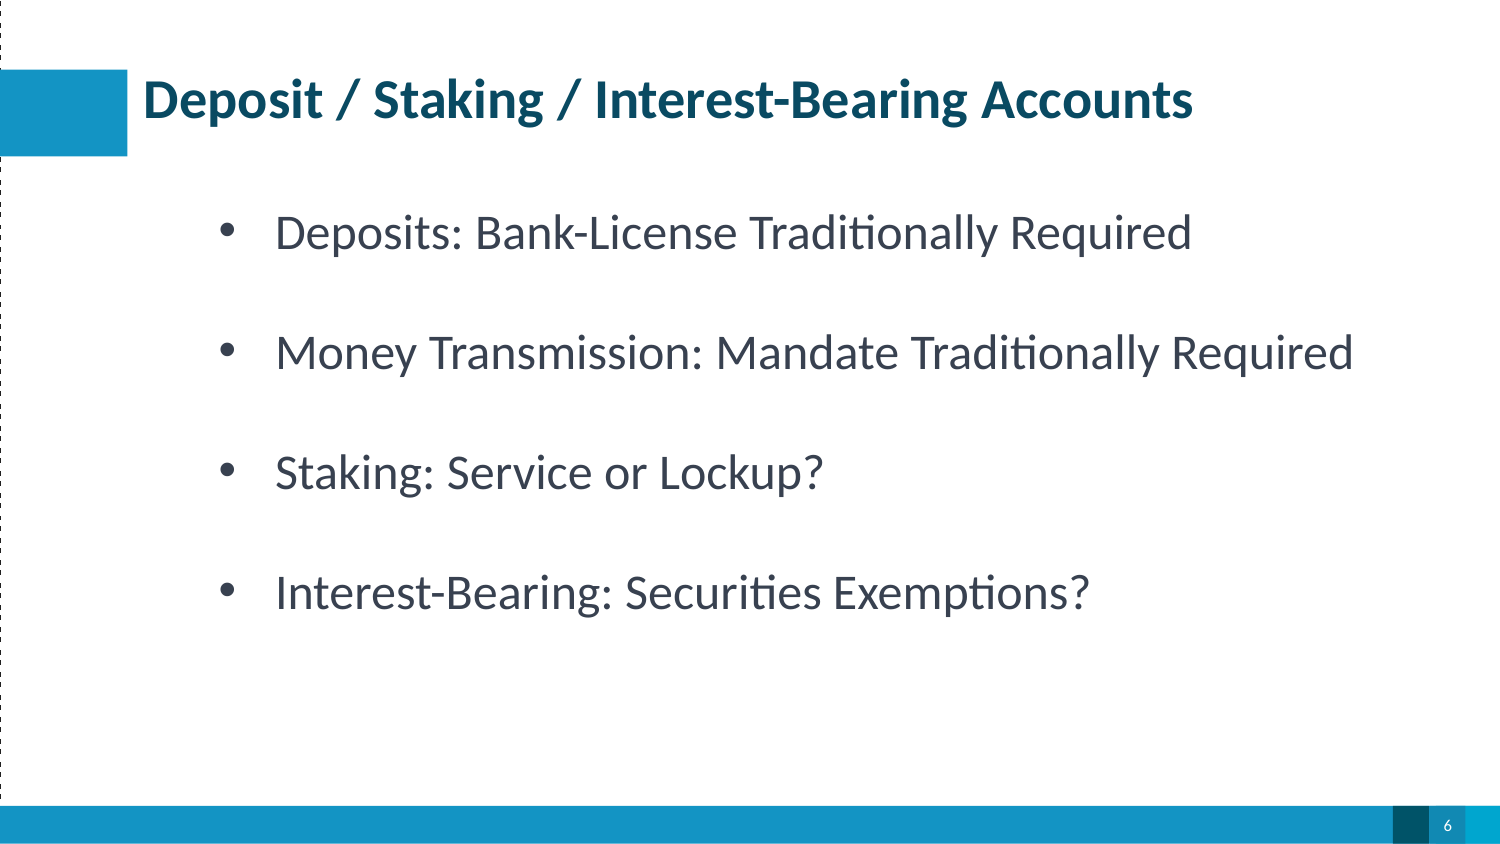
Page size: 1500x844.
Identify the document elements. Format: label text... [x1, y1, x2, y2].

title Deposit / Staking / Interest-Bearing Accounts [143, 69, 1403, 157]
text_box Deposits: Bank-License Traditionally Required Money Transmission: Mandate Traditionally Required Staking: Service or Lockup? Interest-Bearing: Securities Exemptions? [207, 194, 1380, 630]
